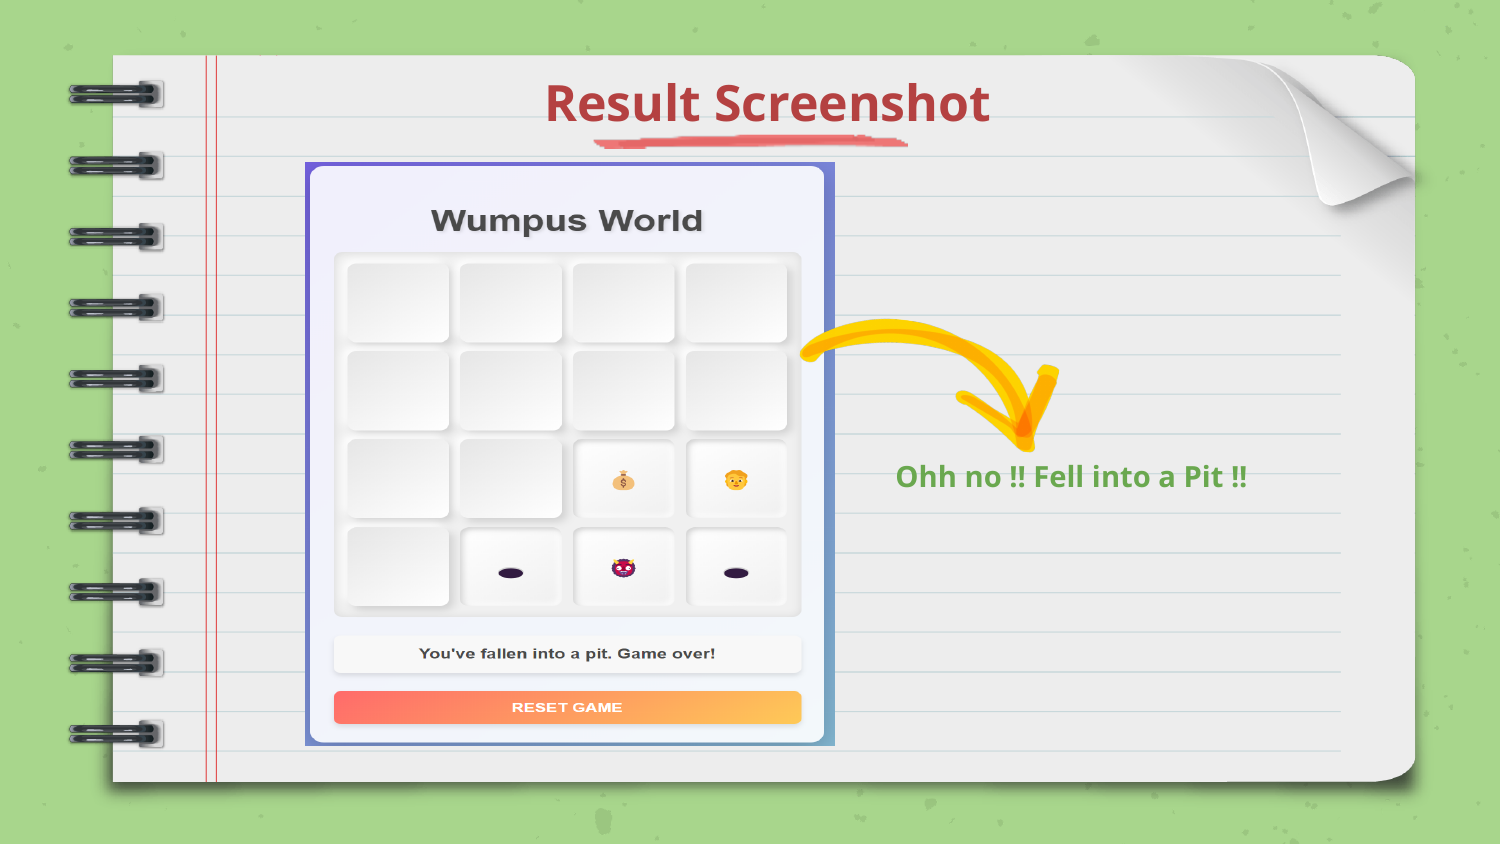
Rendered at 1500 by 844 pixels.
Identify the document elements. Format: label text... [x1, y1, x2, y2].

title Result Screenshot [243, 68, 1292, 149]
picture [63, 22, 1437, 822]
title Ohh no !! Fell into a Pit !! [852, 450, 1292, 614]
